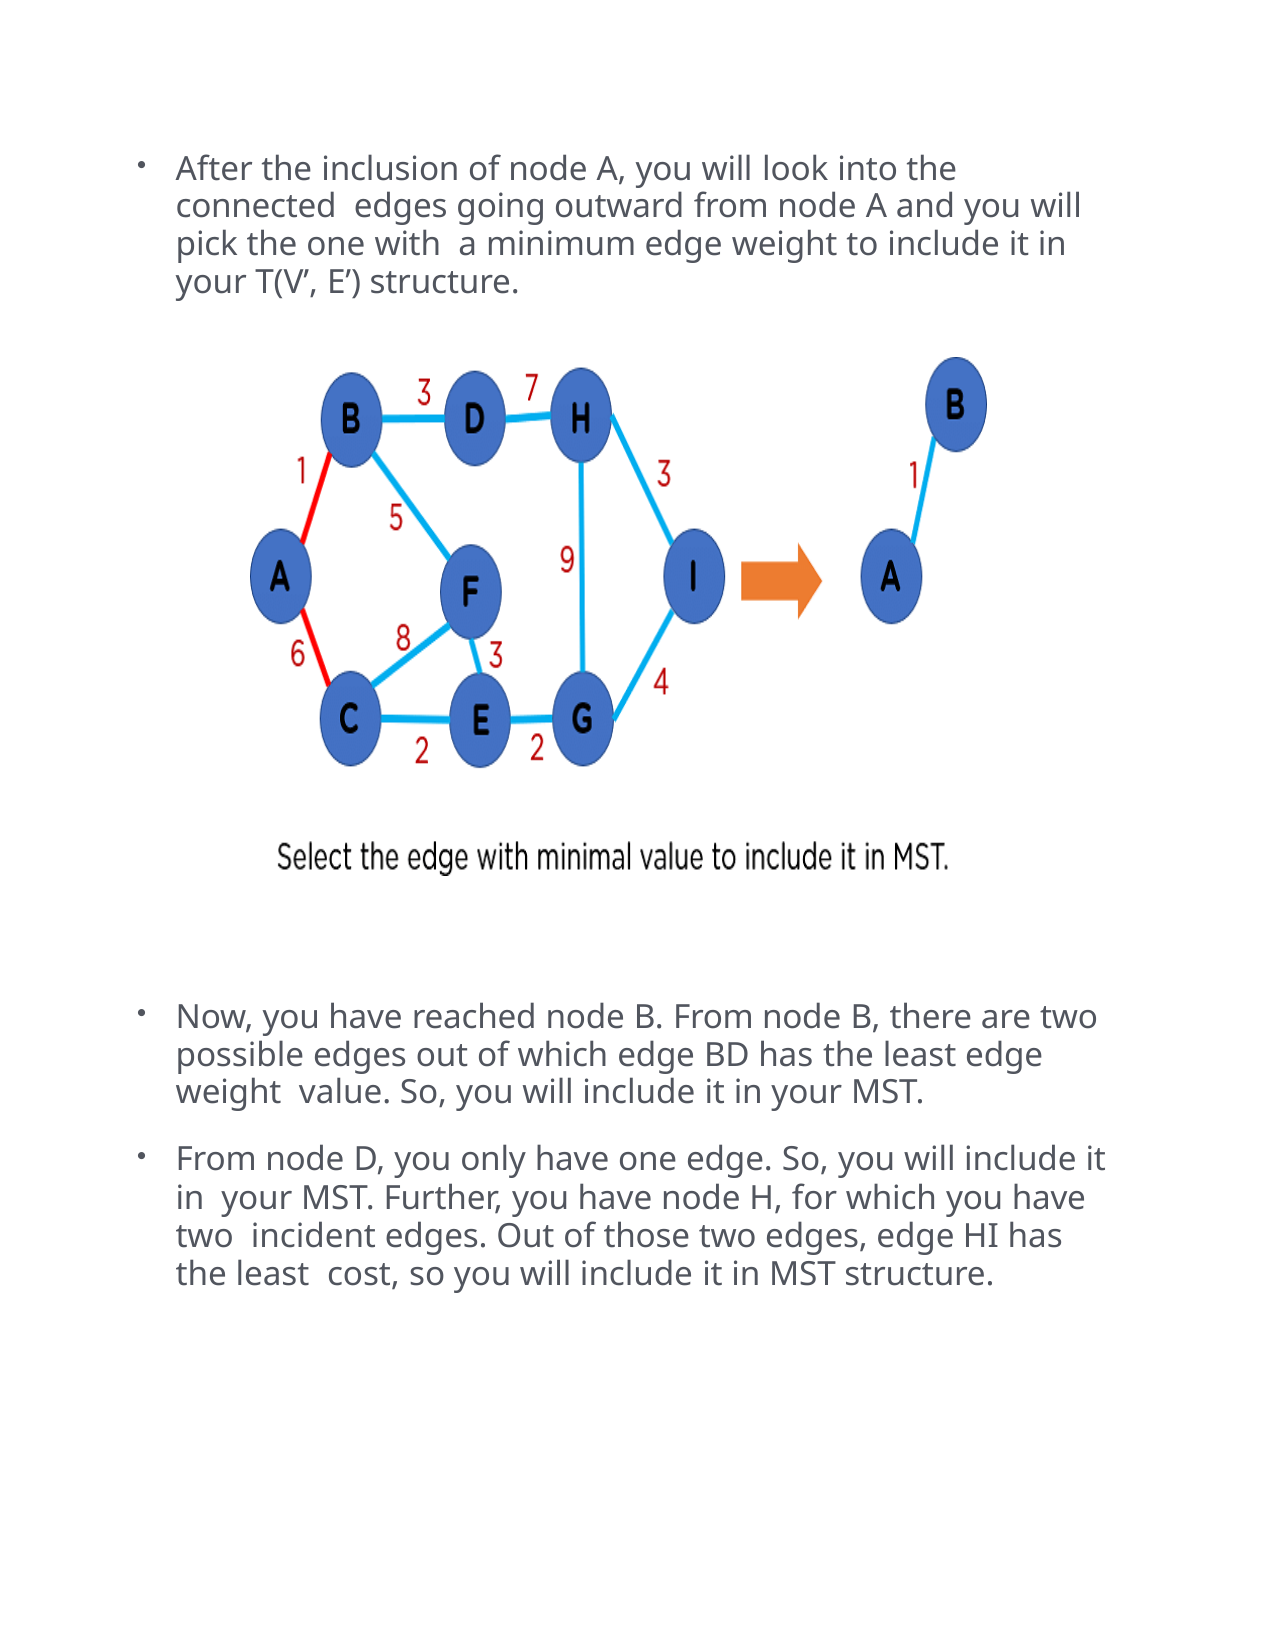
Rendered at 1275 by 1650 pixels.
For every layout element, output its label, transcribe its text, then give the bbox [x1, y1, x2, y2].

text_box Now, you have reached node B. From node B, there are two possible edges out of which edge BD has the least edge weight value. So, you will include it in your MST. From node D, you only have one edge. So, you will include it in your MST. Further, you have node H, for which you have two incident edges. Out of those two edges, edge HI has the least cost, so you will include it in MST structure. [136, 994, 1115, 1294]
text_box After the inclusion of node A, you will look into the connected edges going outward from node A and you will pick the one with a minimum edge weight to include it in your T(V’, E’) structure. [136, 145, 1119, 302]
picture [250, 357, 988, 877]
